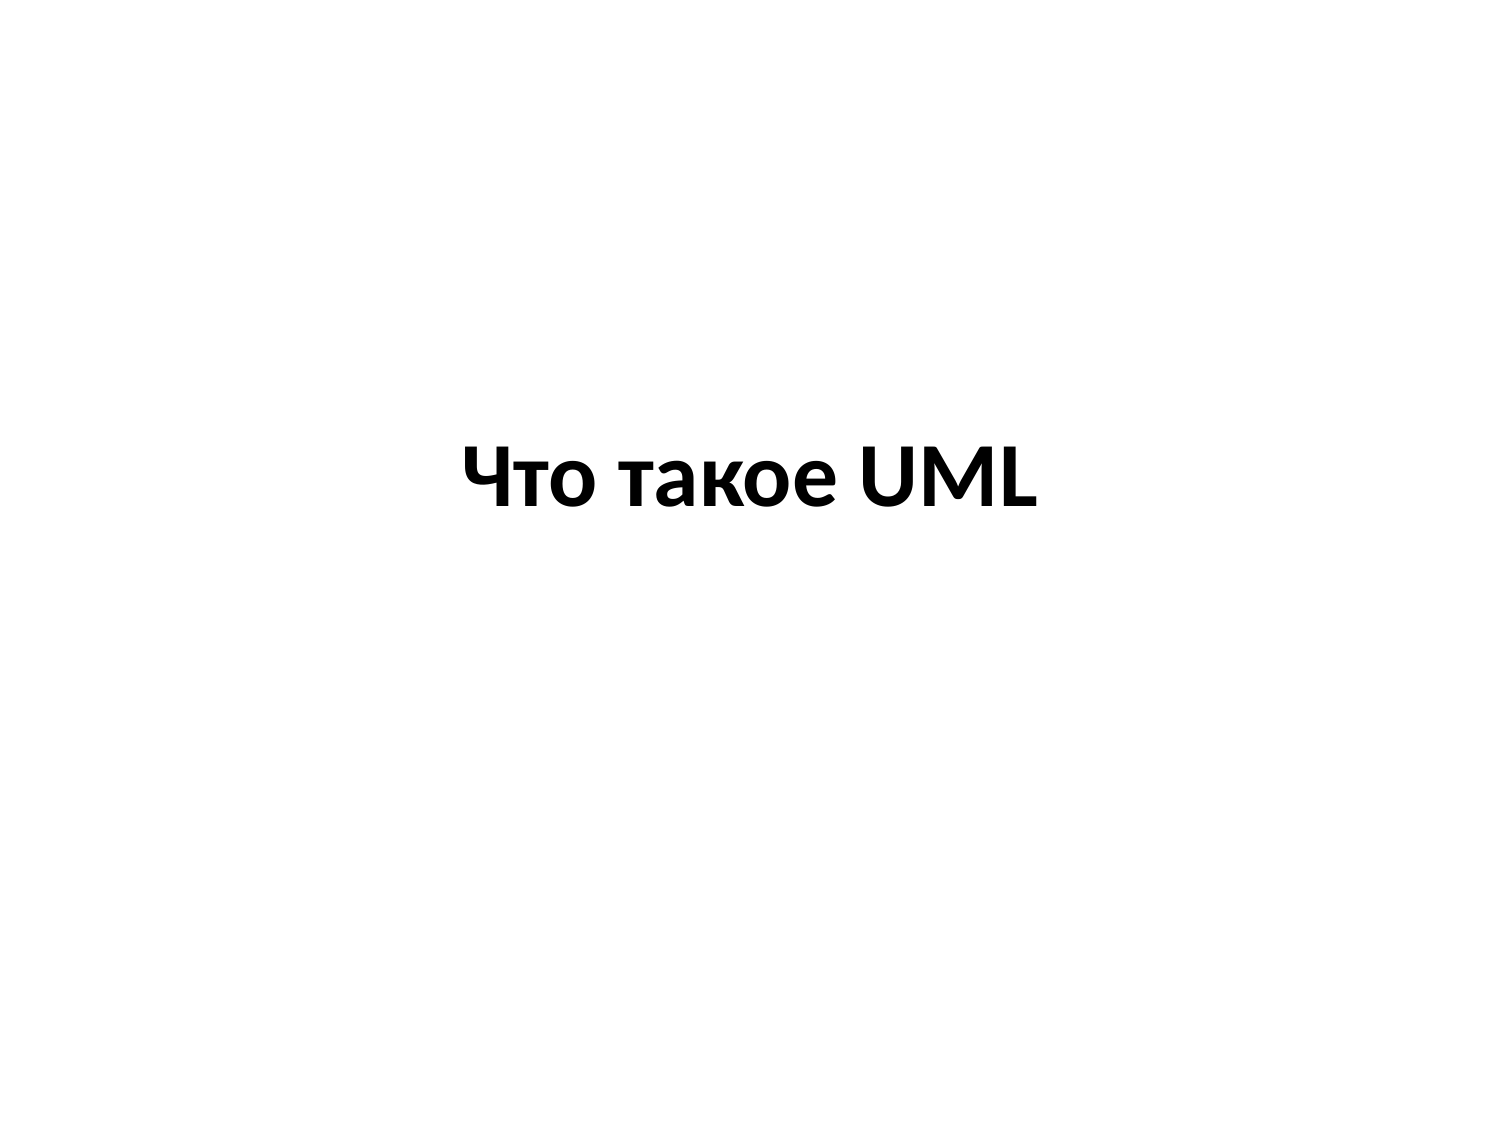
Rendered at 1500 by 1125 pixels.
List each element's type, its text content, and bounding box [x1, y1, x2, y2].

title Что такое UML [112, 349, 1388, 591]
